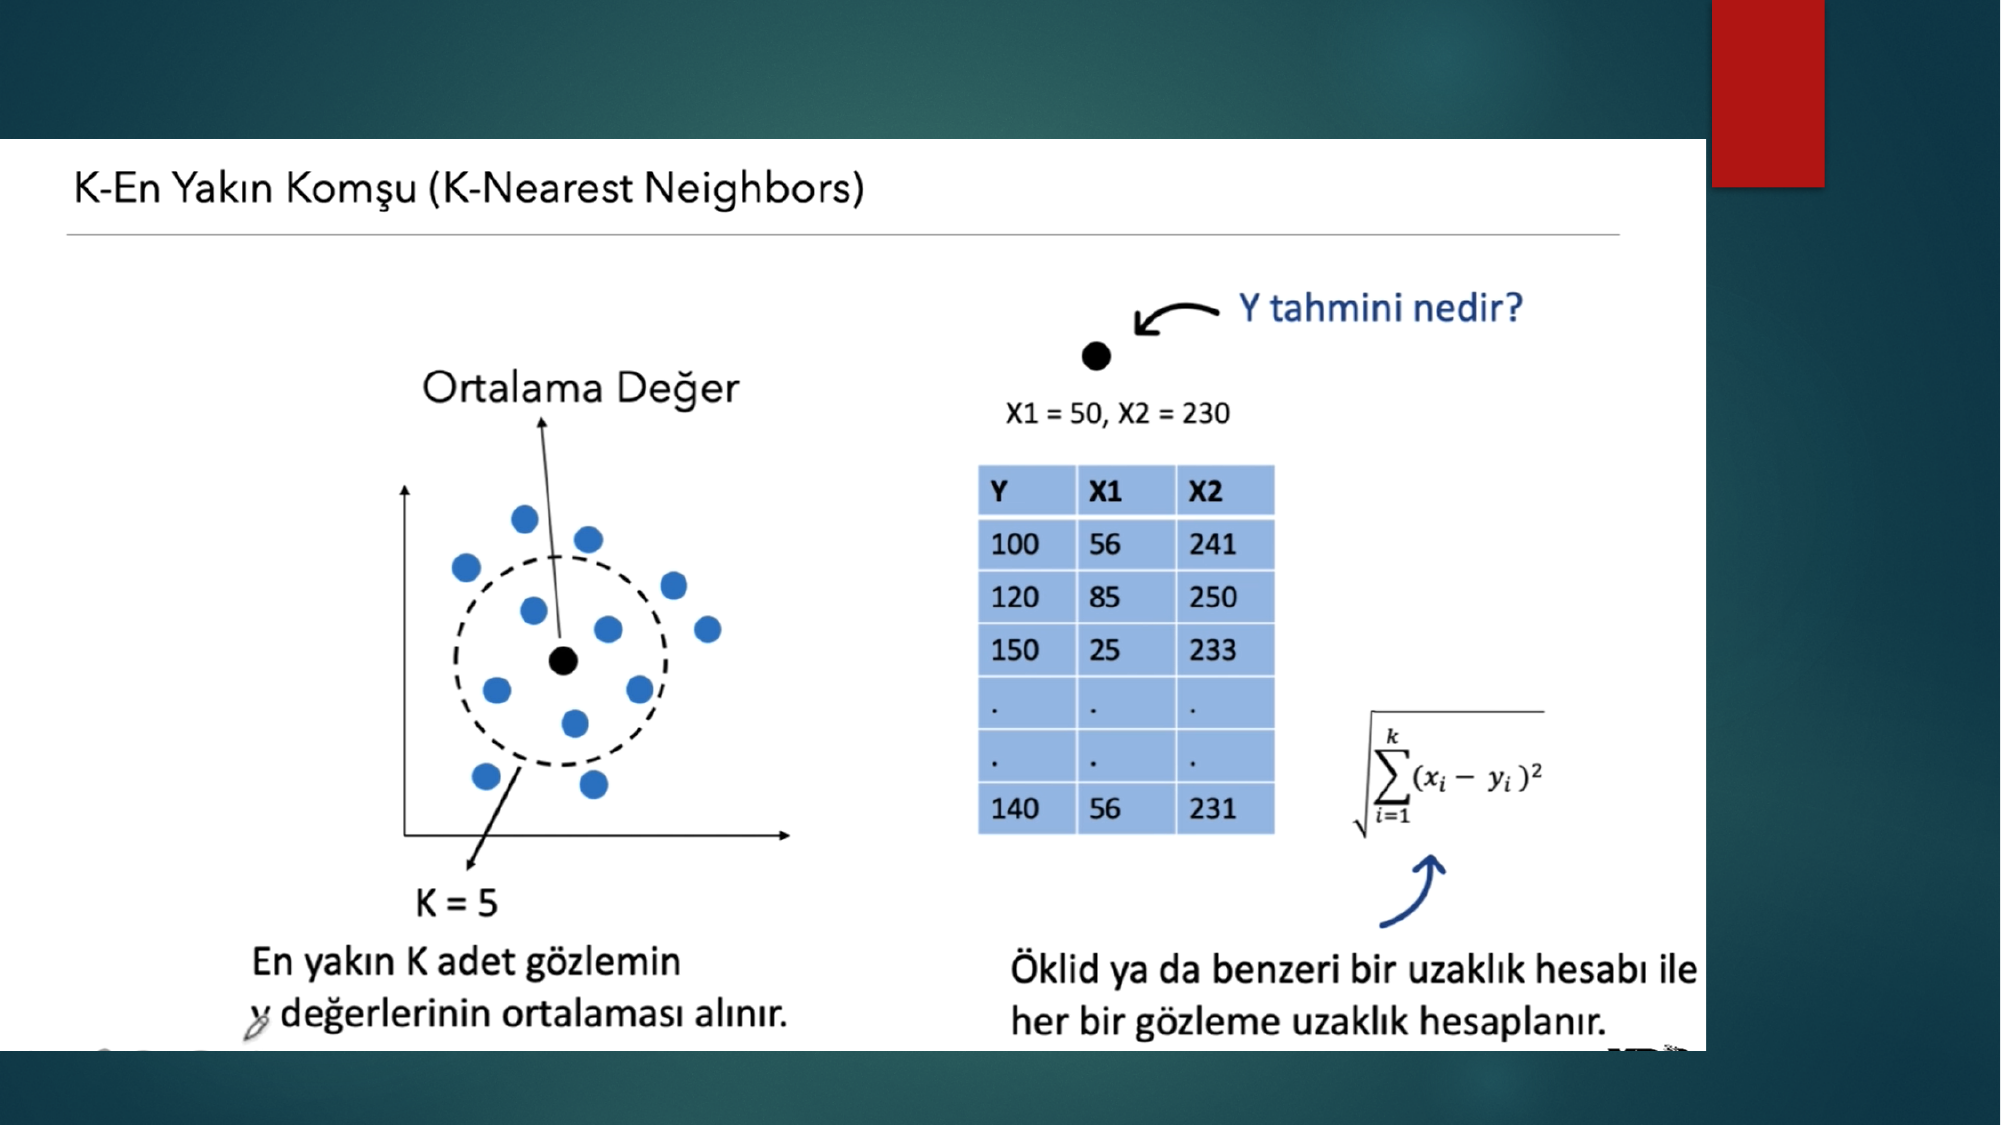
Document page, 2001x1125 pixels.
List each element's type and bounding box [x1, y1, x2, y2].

picture [0, 0, 1707, 1125]
